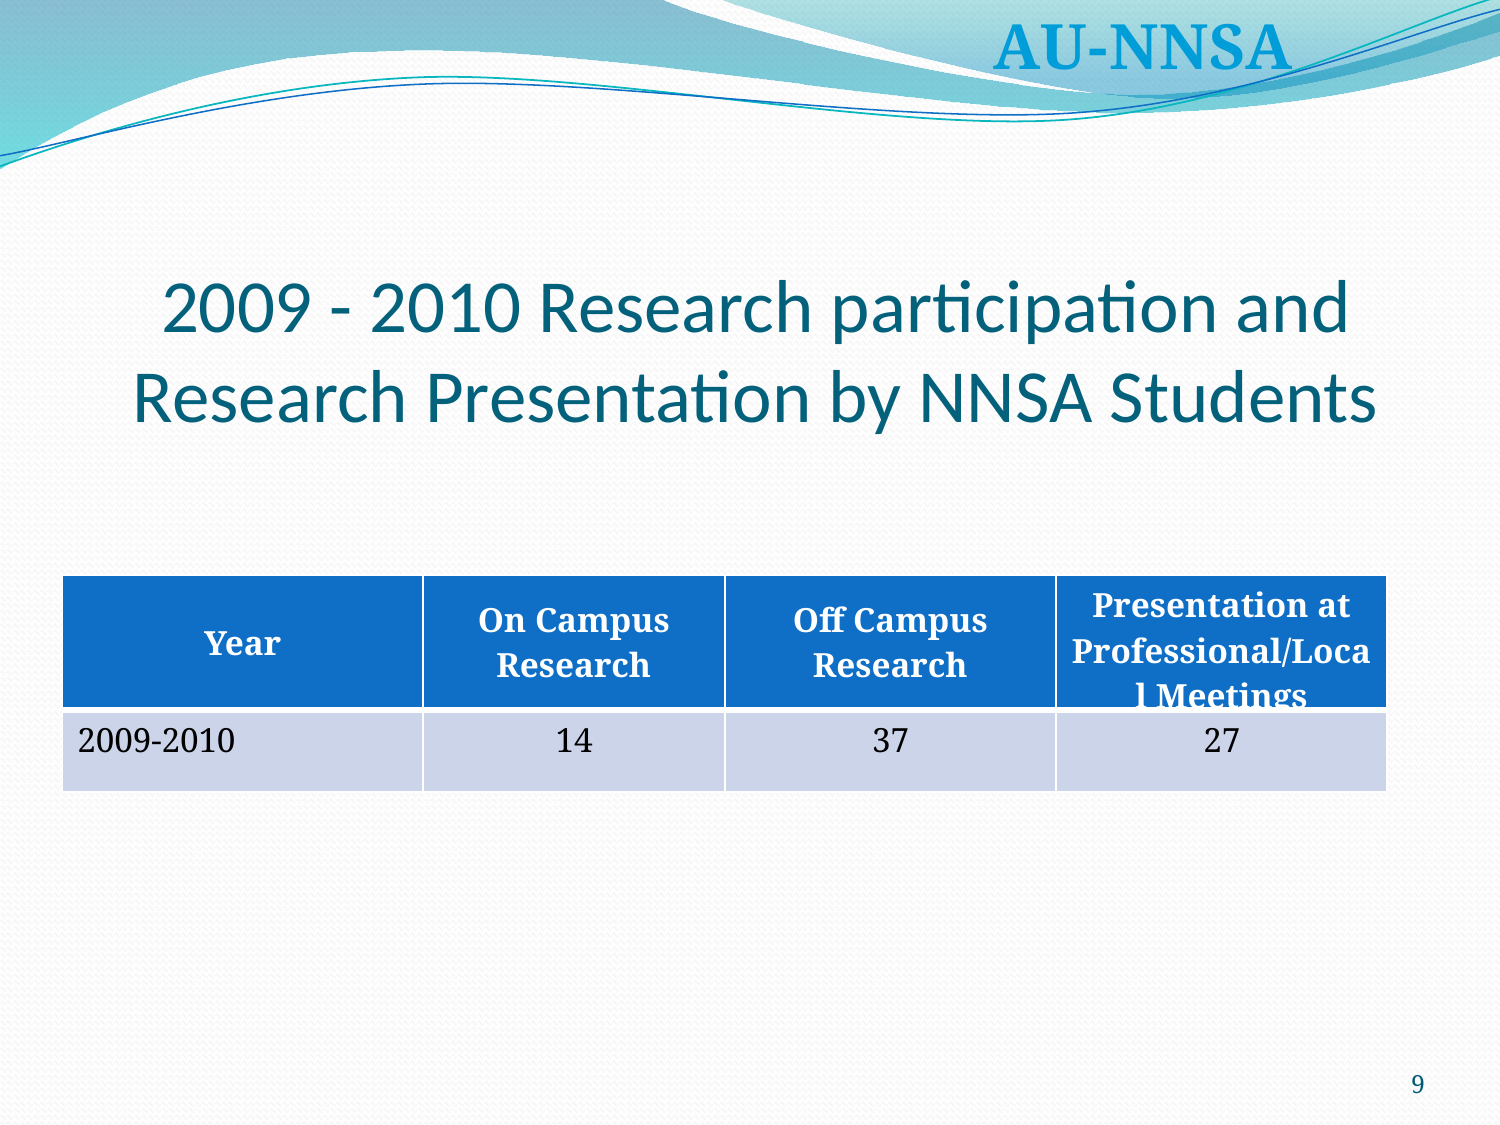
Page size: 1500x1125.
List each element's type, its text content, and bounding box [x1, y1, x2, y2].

table_cell 14 [424, 713, 724, 791]
table_cell 27 [1057, 713, 1386, 791]
title 2009 - 2010 Research participation and Research Presentation by NNSA Students [99, 249, 1413, 450]
table_cell 2009-2010 [63, 713, 422, 791]
table_header Off Campus Research [726, 576, 1055, 707]
table_header Year [63, 576, 422, 707]
slide_number 9 [1299, 1042, 1425, 1103]
table_cell 37 [726, 713, 1055, 791]
text_box AU-NNSA [962, 0, 1325, 90]
table_header Presentation at Professional/Local Meetings [1057, 576, 1386, 707]
table_header On Campus Research [424, 576, 724, 707]
